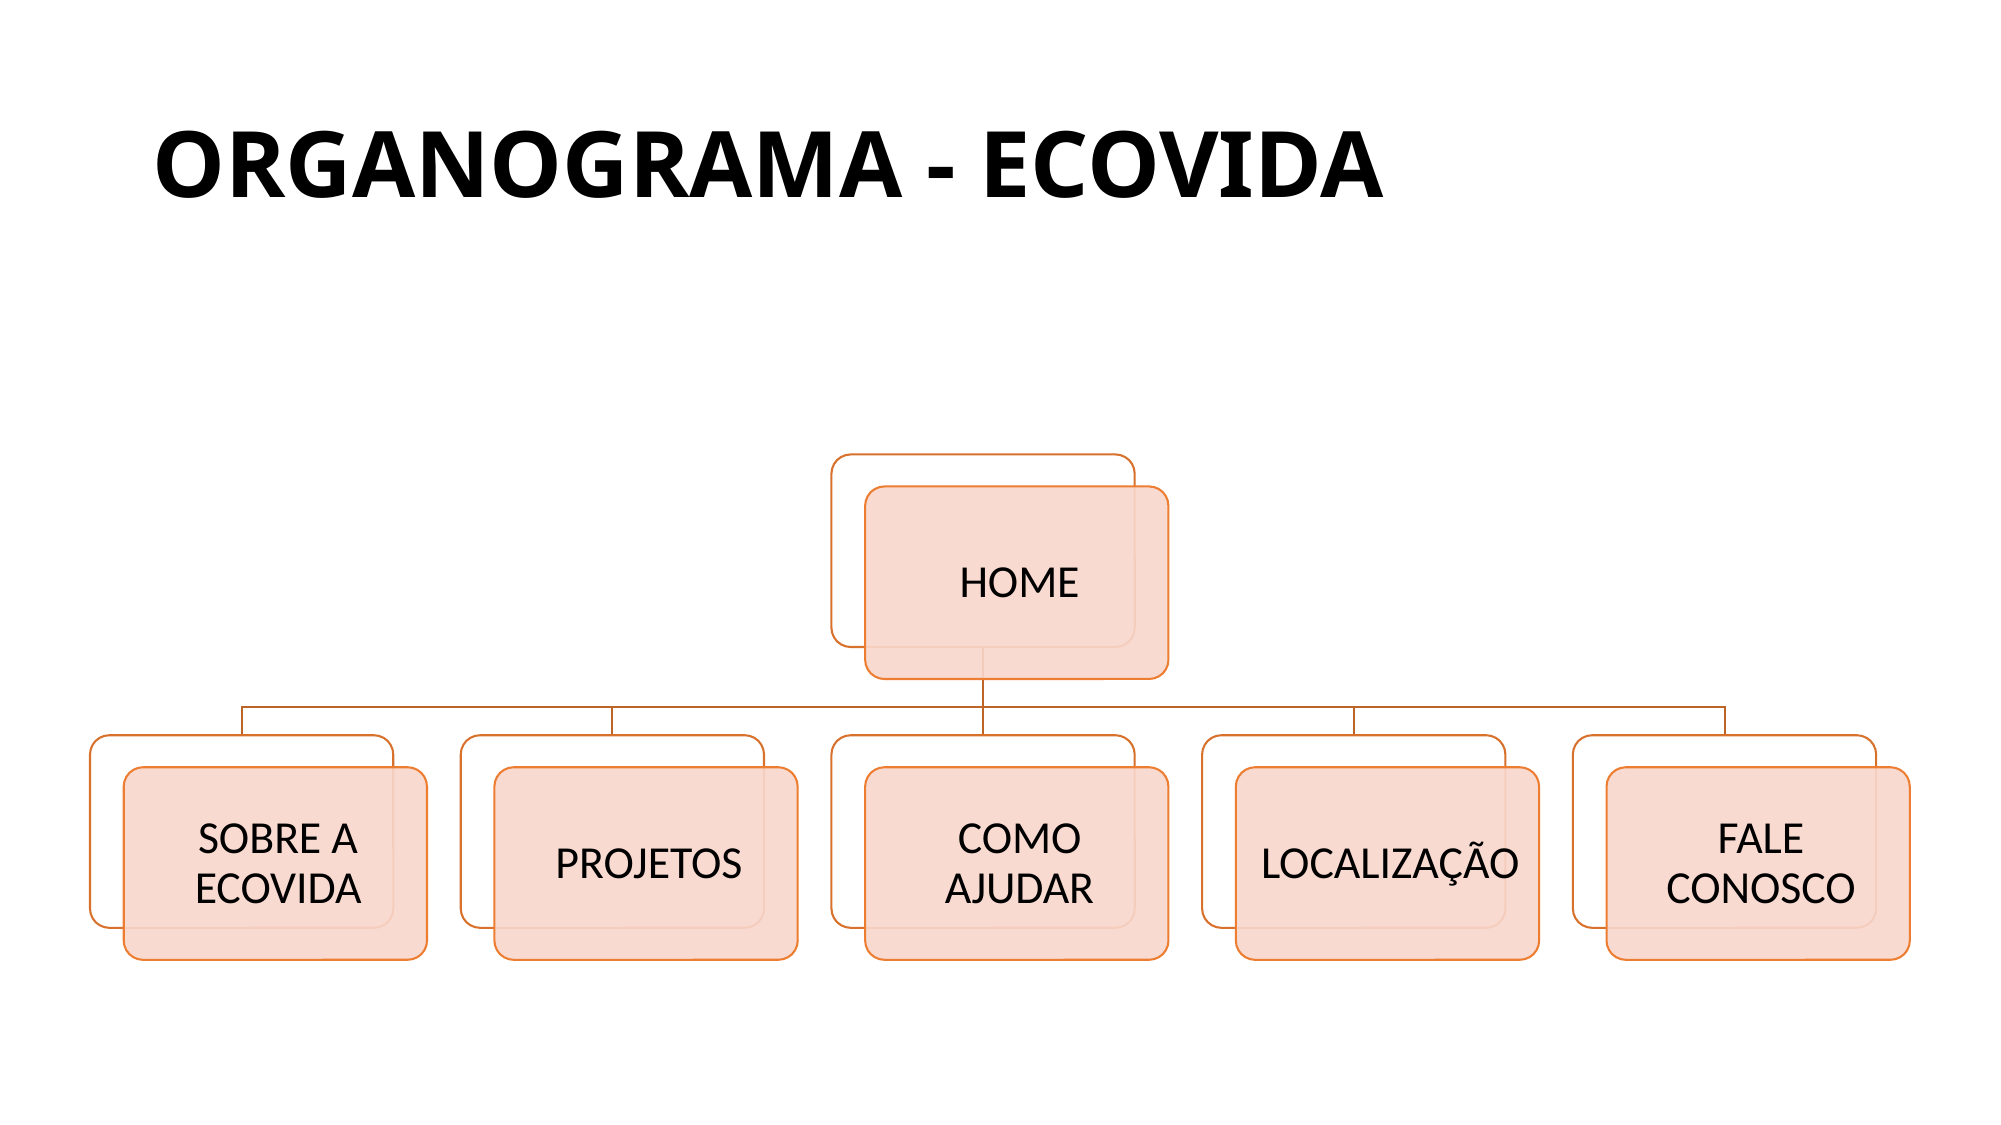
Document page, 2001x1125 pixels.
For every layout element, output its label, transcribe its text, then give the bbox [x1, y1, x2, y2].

text_box ORGANOGRAMA - ECOVIDA [137, 59, 1863, 225]
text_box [89, 407, 1911, 1007]
